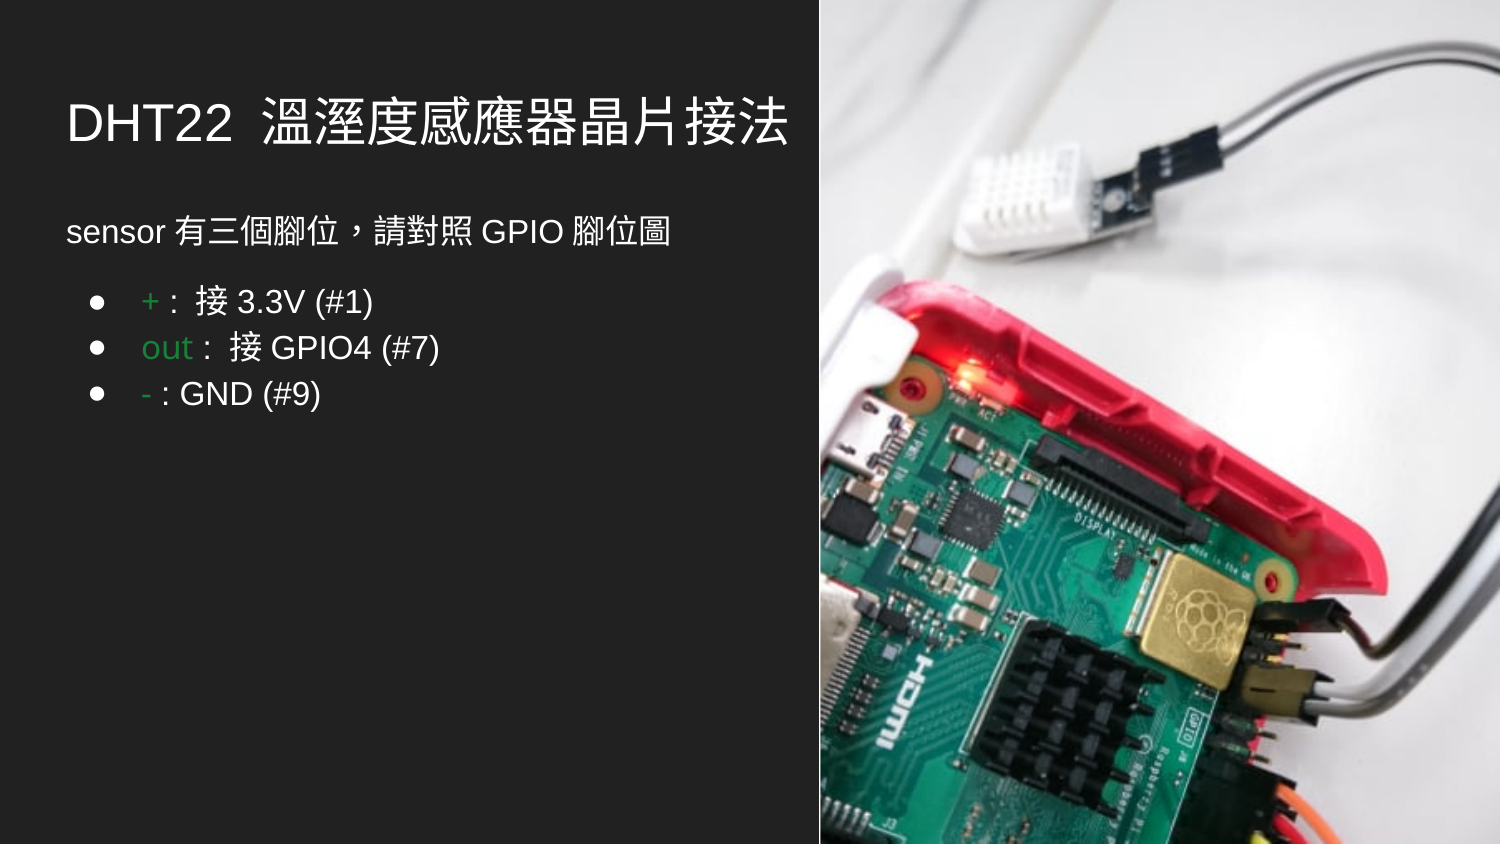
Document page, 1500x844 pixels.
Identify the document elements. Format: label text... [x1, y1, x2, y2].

picture [818, 0, 1500, 844]
title DHT22 溫溼度感應器晶片接法 [51, 72, 813, 167]
list sensor有三個腳位，請對照GPIO腳位圖 + : 接3.3V (#1) out : 接GPIO4 (#7) - : GND (#9) [51, 189, 813, 750]
